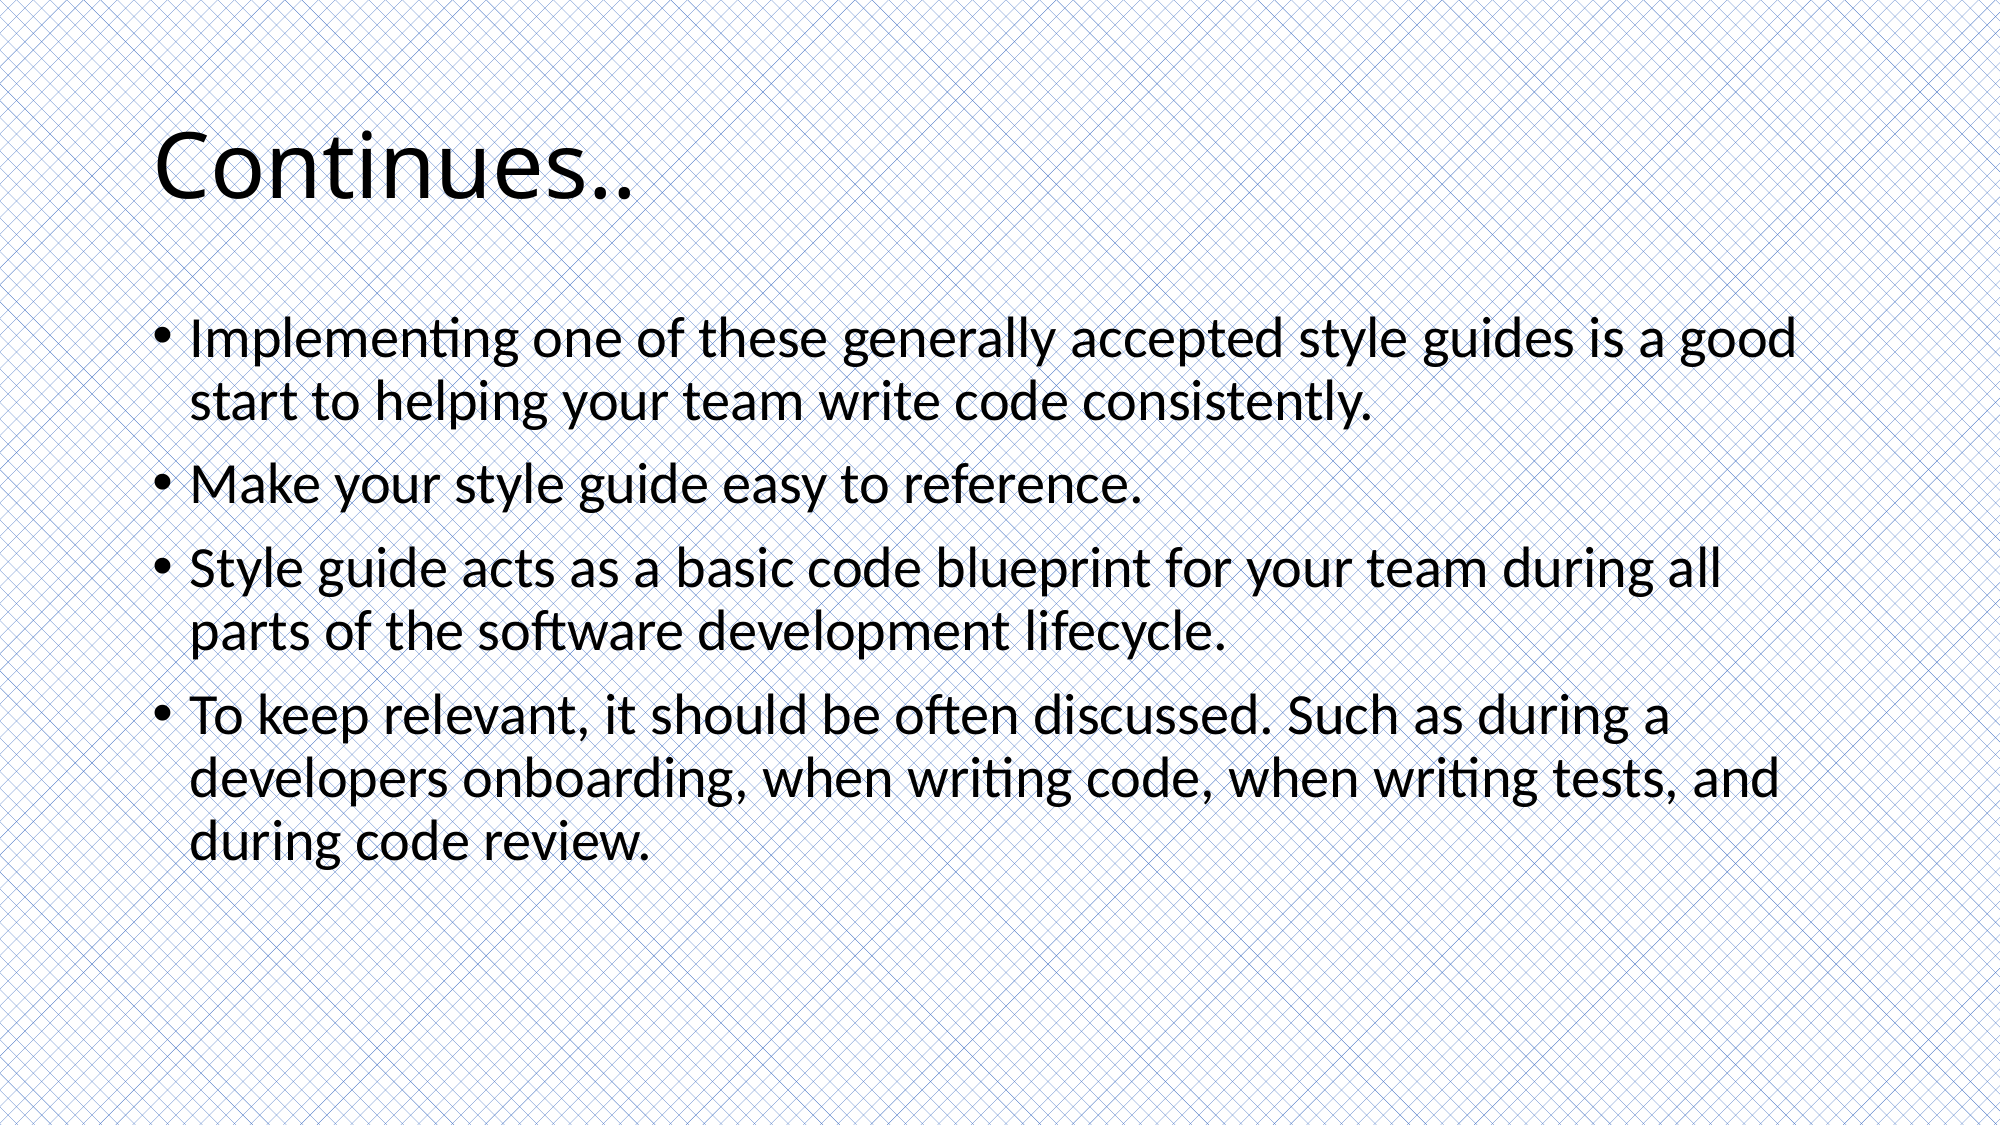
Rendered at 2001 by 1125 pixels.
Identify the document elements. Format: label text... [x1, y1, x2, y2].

title Continues.. [137, 59, 1863, 278]
list Implementing one of these generally accepted style guides is a good start to helping your team write code consistently. Make your style guide easy to reference. Style guide acts as a basic code blueprint for your team during all parts of the software development lifecycle. To keep relevant, it should be often discussed. Such as during a developers onboarding, when writing code, when writing tests, and during code review. [137, 299, 1863, 1014]
